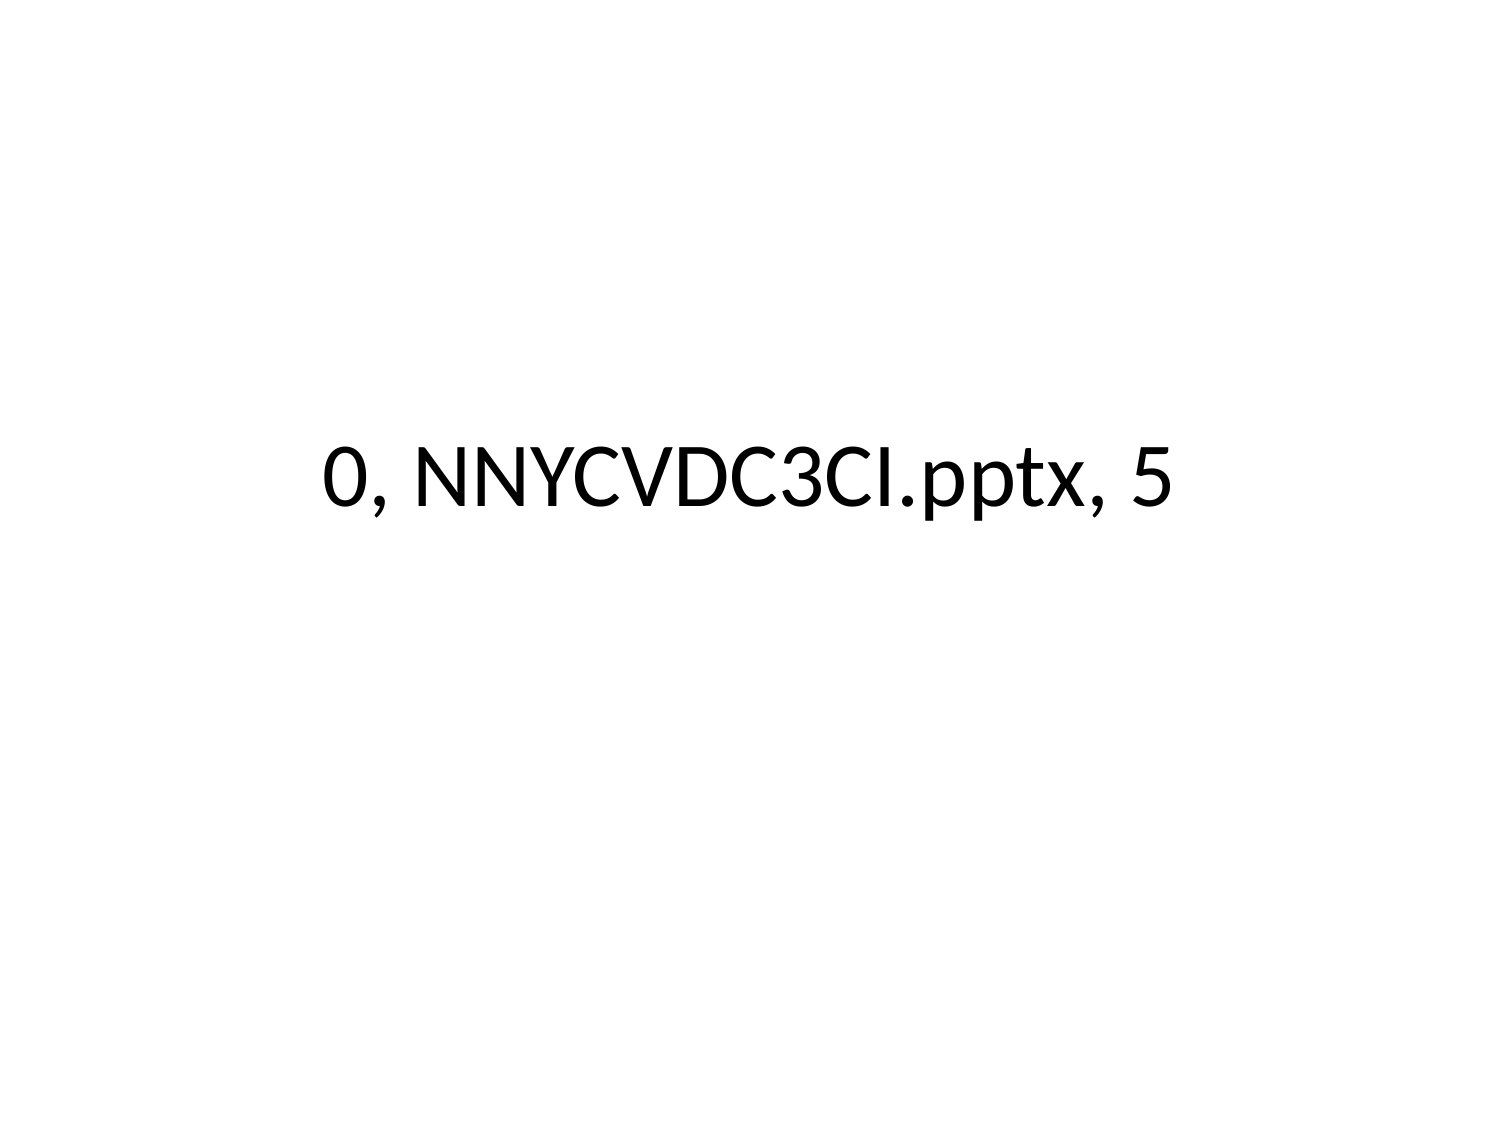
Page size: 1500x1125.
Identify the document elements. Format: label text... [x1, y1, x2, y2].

title 0, NNYCVDC3CI.pptx, 5 [112, 349, 1388, 591]
